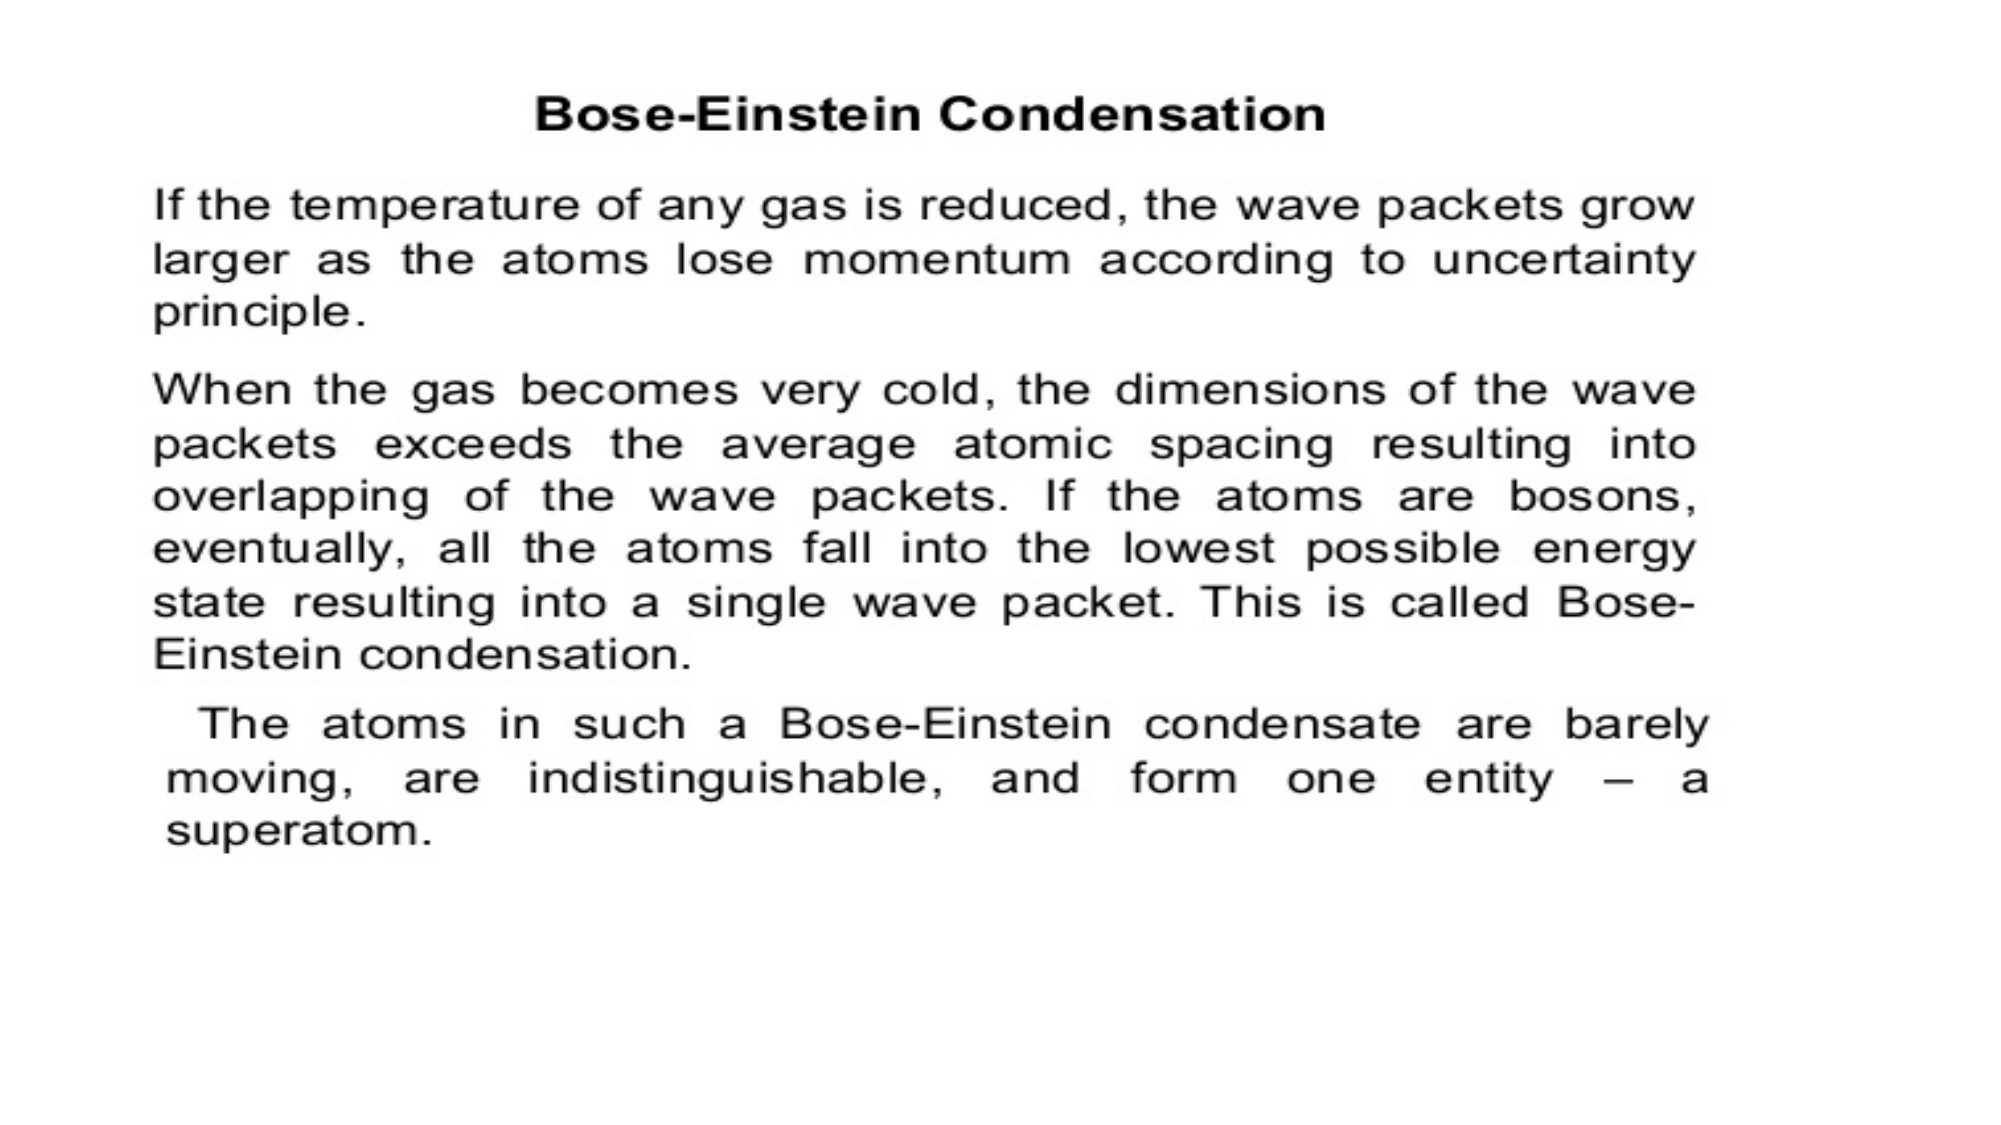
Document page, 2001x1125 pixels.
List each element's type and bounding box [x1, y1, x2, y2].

picture [58, 42, 1745, 1082]
